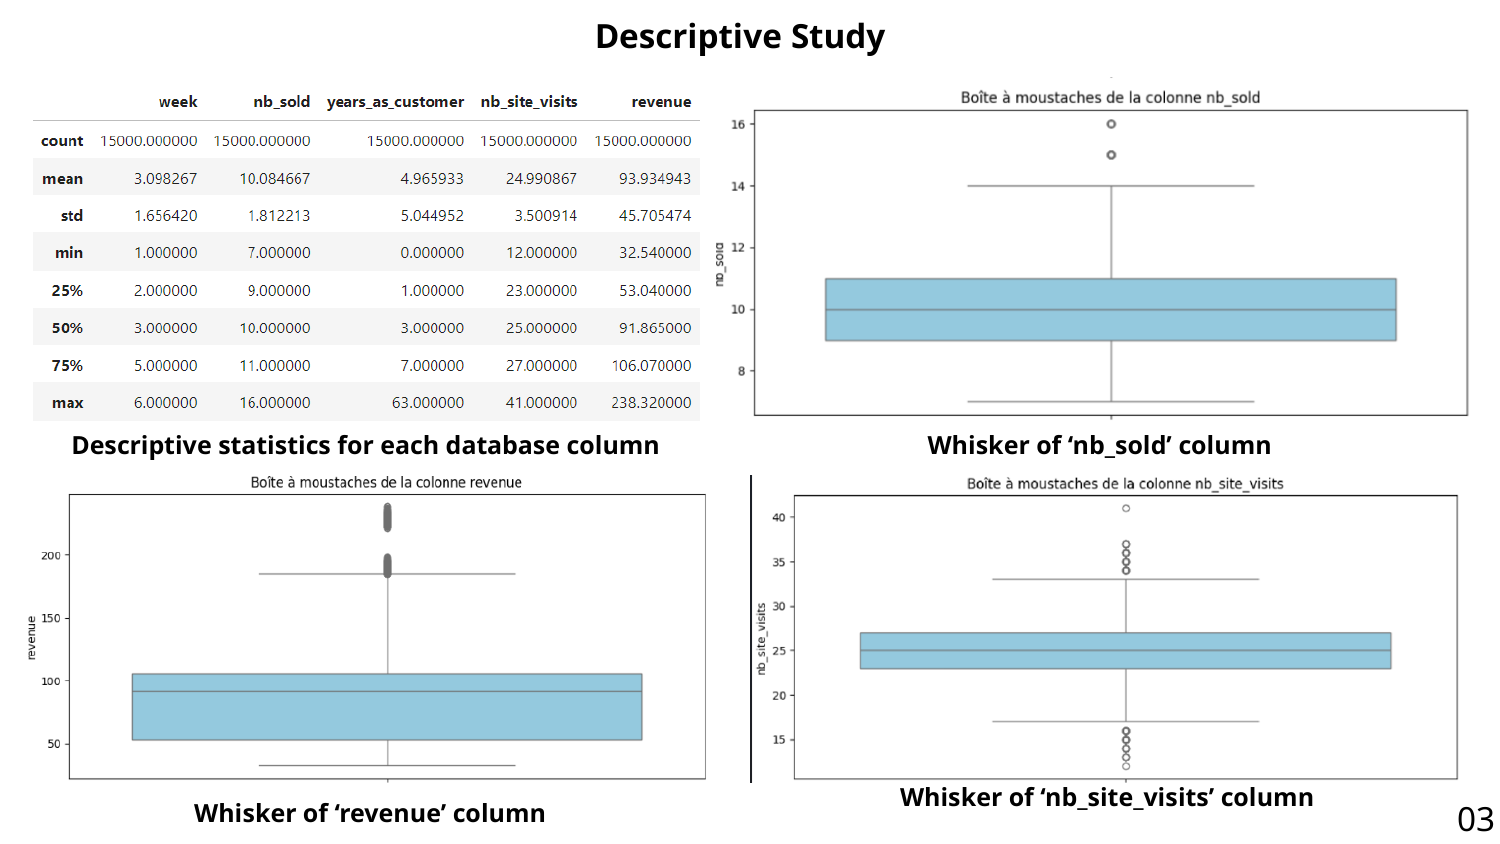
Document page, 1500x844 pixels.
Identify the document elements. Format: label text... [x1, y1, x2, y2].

text_box Whisker of ‘nb_sold’ column [776, 430, 1424, 473]
picture [715, 76, 1484, 423]
picture [749, 474, 1467, 783]
title Descriptive Study [64, 0, 1416, 61]
text_box Whisker of ‘nb_site_visits’ column [783, 791, 1360, 828]
picture [24, 89, 708, 423]
text_box 03 [1360, 782, 1500, 844]
picture [24, 475, 717, 783]
text_box Descriptive statistics for each database column [42, 430, 690, 474]
text_box Whisker of ‘revenue’ column [46, 791, 695, 844]
